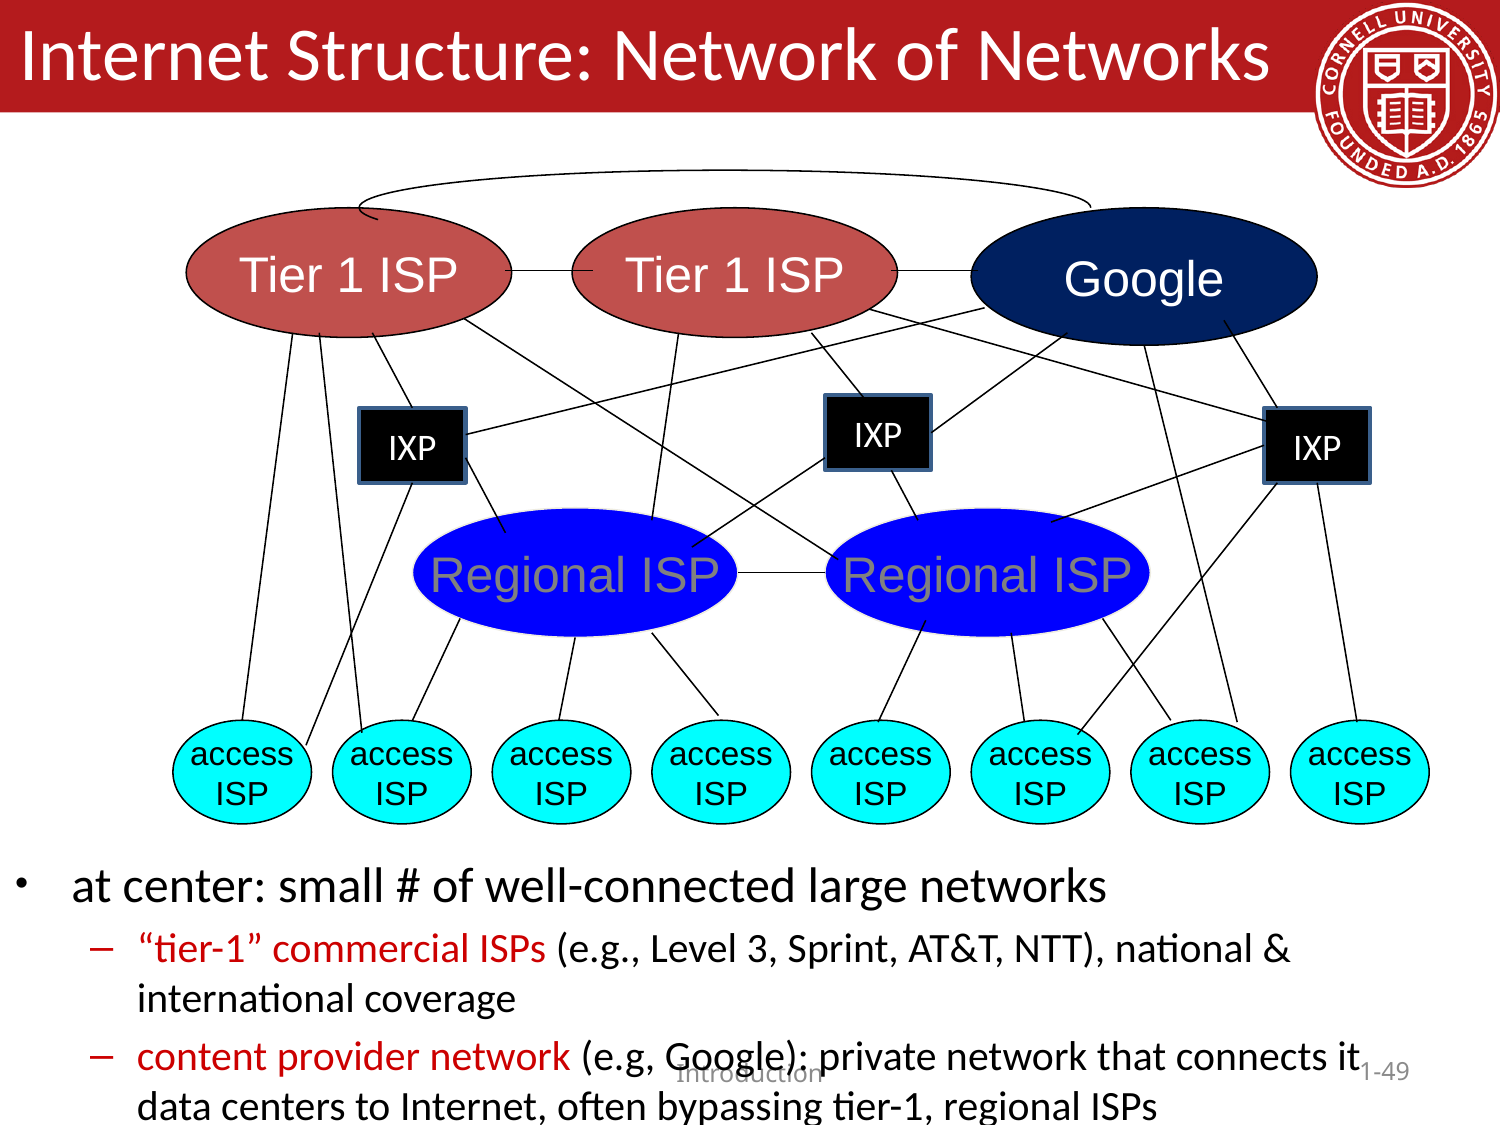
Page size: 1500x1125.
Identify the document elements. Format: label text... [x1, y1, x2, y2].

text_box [172, 169, 1430, 825]
picture [1312, 0, 1500, 188]
text_box Internet Structure: Network of Networks [0, 0, 1292, 110]
slide_number 1-49 [1074, 1042, 1425, 1103]
list at center: small # of well-connected large networks “tier-1” commercial ISPs (e.g., Level 3, Sprint, AT&T, NTT), national & international coverage content provider network (e.g, Google): private network that connects it data centers to Internet, often bypassing tier-1, regional ISPs [0, 844, 1385, 1125]
